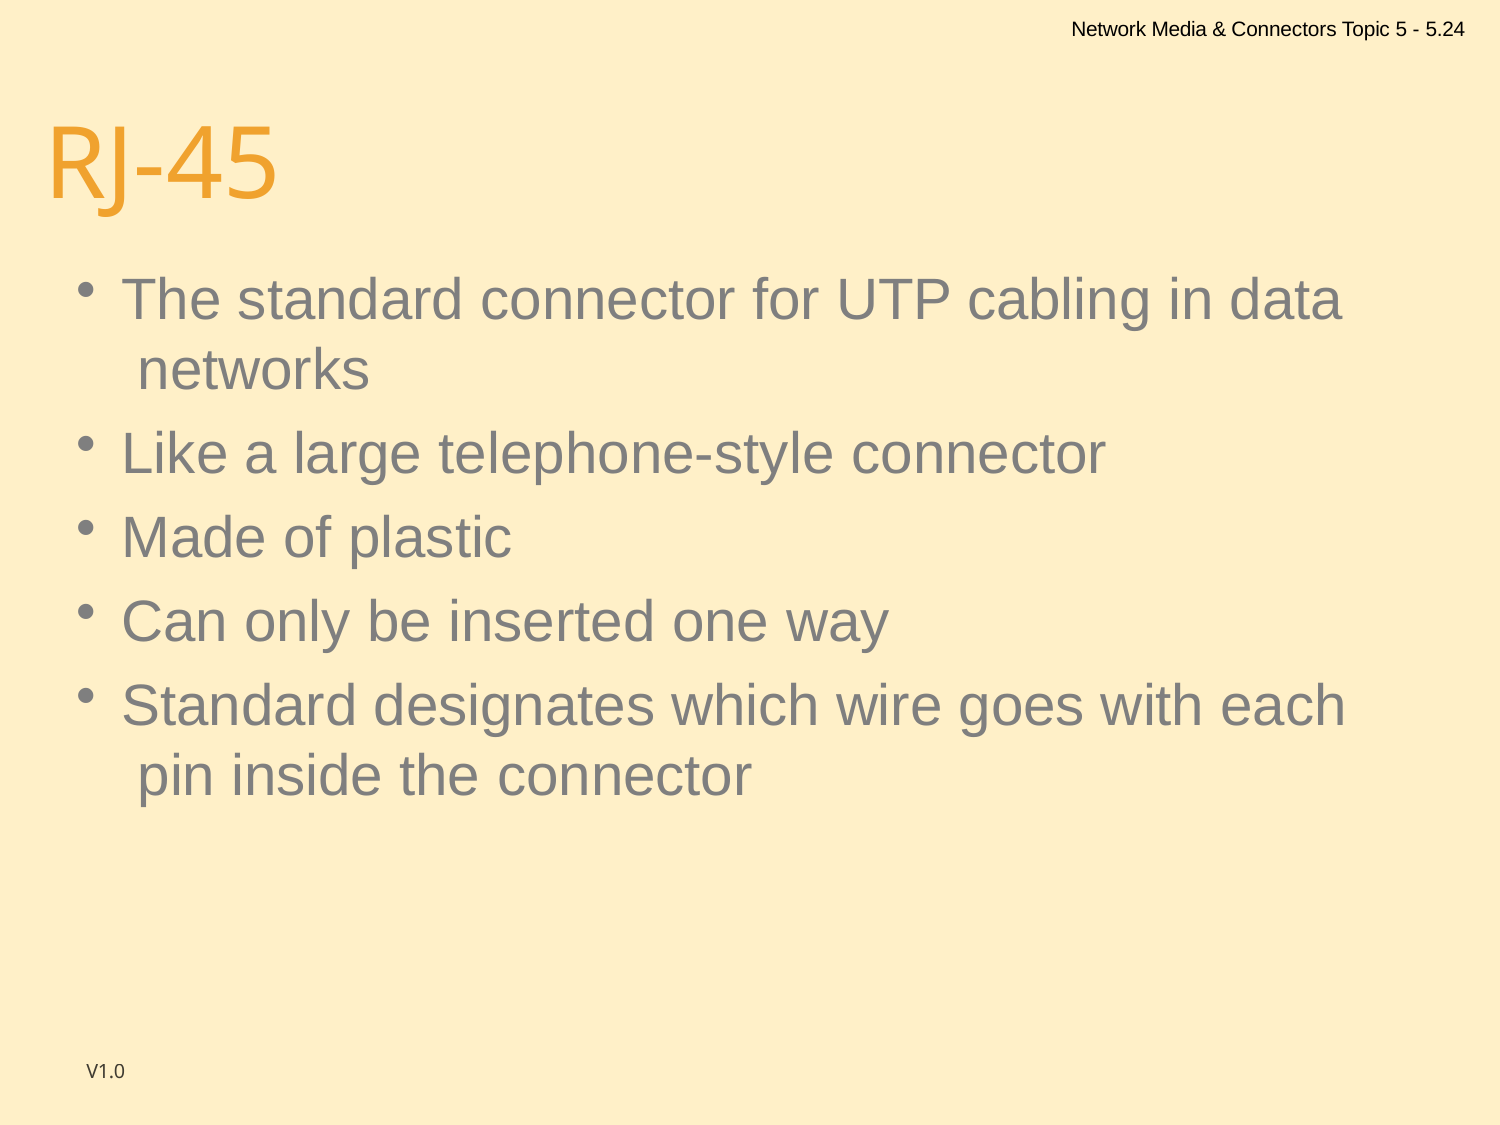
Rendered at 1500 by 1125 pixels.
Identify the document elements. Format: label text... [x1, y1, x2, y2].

title RJ-45 [42, 62, 292, 253]
text_box The standard connector for UTP cabling in data networks Like a large telephone-style connector Made of plastic Can only be inserted one way Standard designates which wire goes with each pin inside the connector [74, 259, 1355, 808]
slide_number V1.0 [84, 808, 591, 1125]
text_box Network Media & Connectors Topic 5 - 5.24 [1069, 13, 1488, 41]
